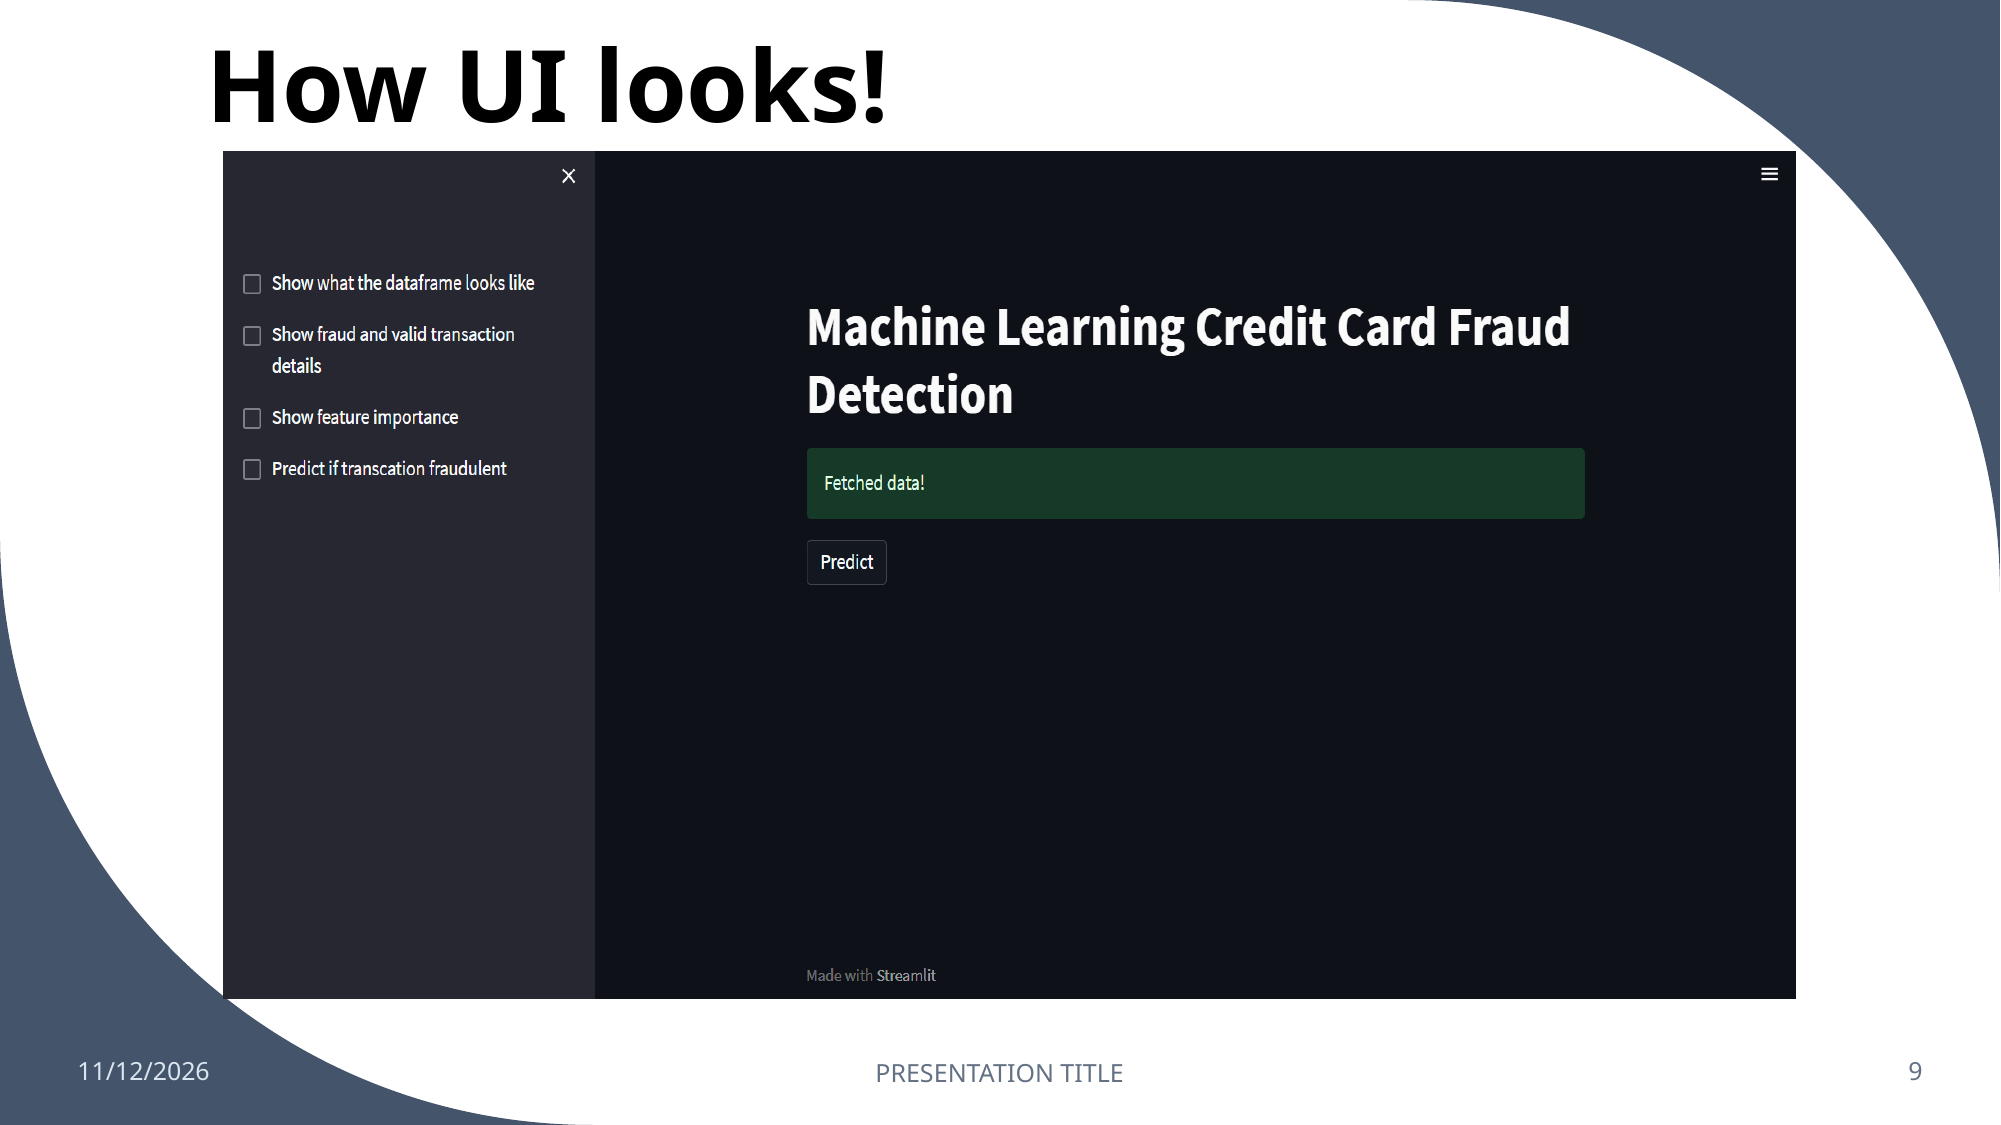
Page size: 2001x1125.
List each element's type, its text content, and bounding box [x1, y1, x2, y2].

title How UI looks! [191, 22, 1796, 152]
footer PRESENTATION TITLE [662, 1042, 1338, 1103]
slide_number 9 [1665, 1042, 1938, 1103]
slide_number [62, 1042, 342, 1103]
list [223, 151, 1796, 999]
